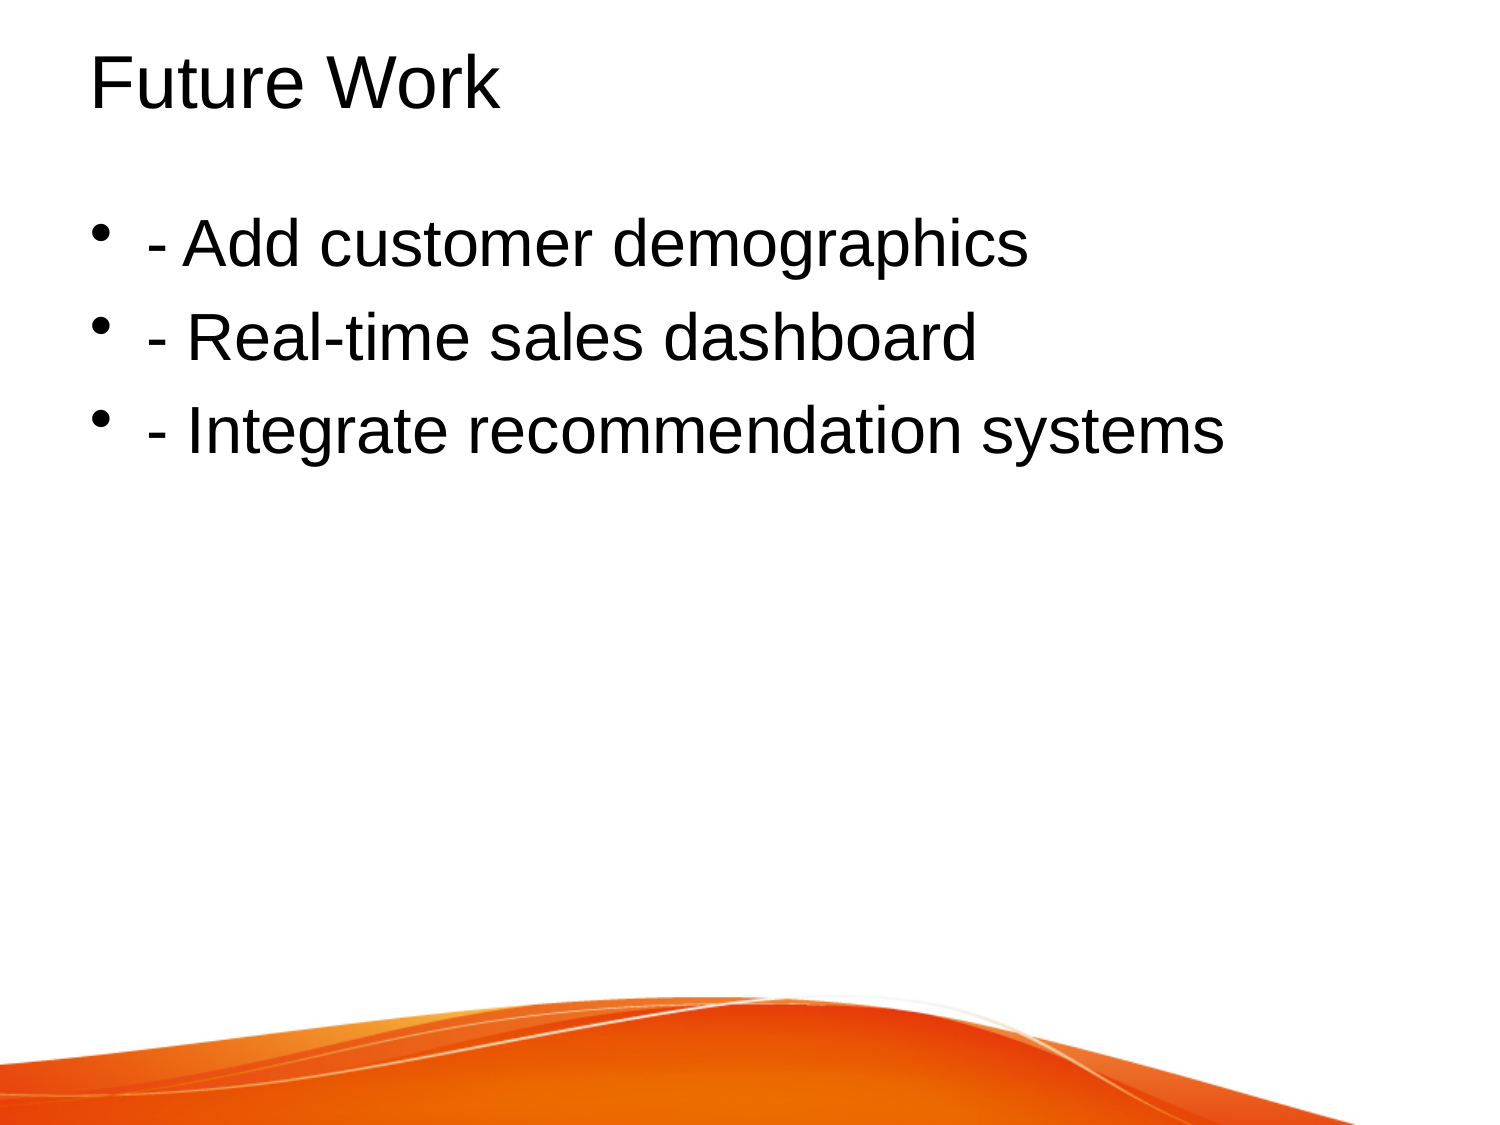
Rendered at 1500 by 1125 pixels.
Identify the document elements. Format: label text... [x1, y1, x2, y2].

title Future Work [74, 30, 1426, 127]
picture [0, 0, 1500, 1125]
list - Add customer demographics - Real-time sales dashboard - Integrate recommendation systems [74, 192, 1426, 1006]
